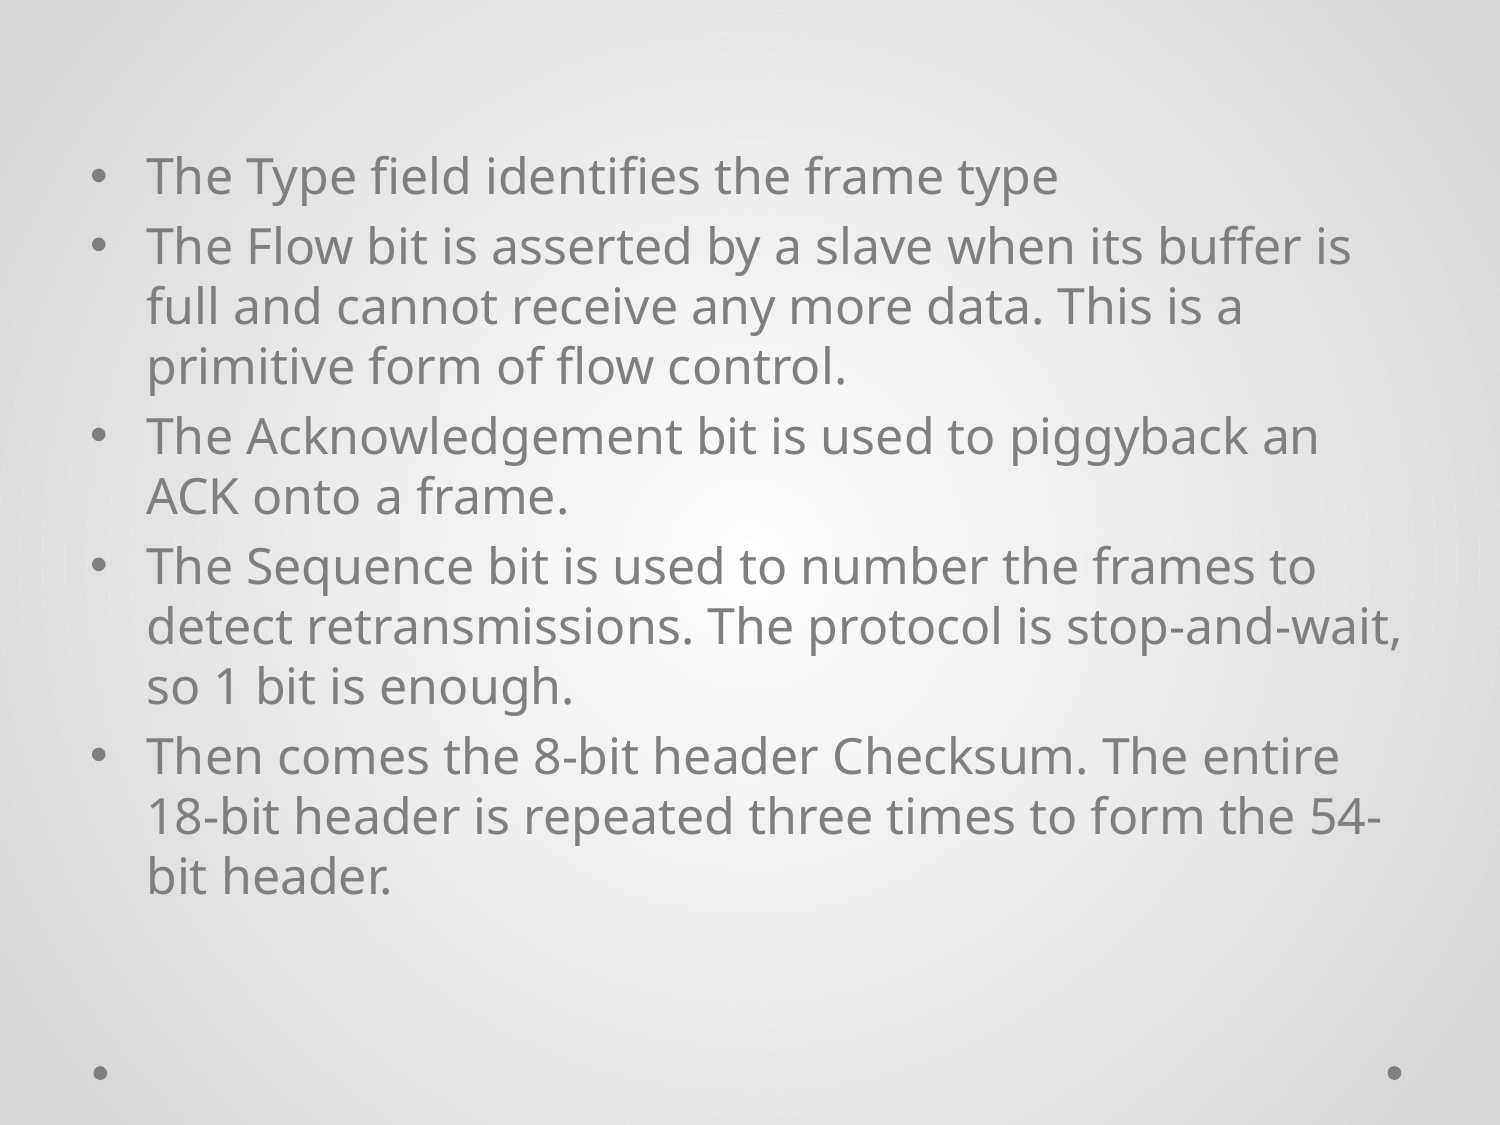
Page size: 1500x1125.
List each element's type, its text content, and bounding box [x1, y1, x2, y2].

list The Type field identifies the frame type The Flow bit is asserted by a slave when its buffer is full and cannot receive any more data. This is a primitive form of flow control. The Acknowledgement bit is used to piggyback an ACK onto a frame. The Sequence bit is used to number the frames to detect retransmissions. The protocol is stop-and-wait, so 1 bit is enough. Then comes the 8-bit header Checksum. The entire 18-bit header is repeated three times to form the 54-bit header. [75, 137, 1425, 1005]
